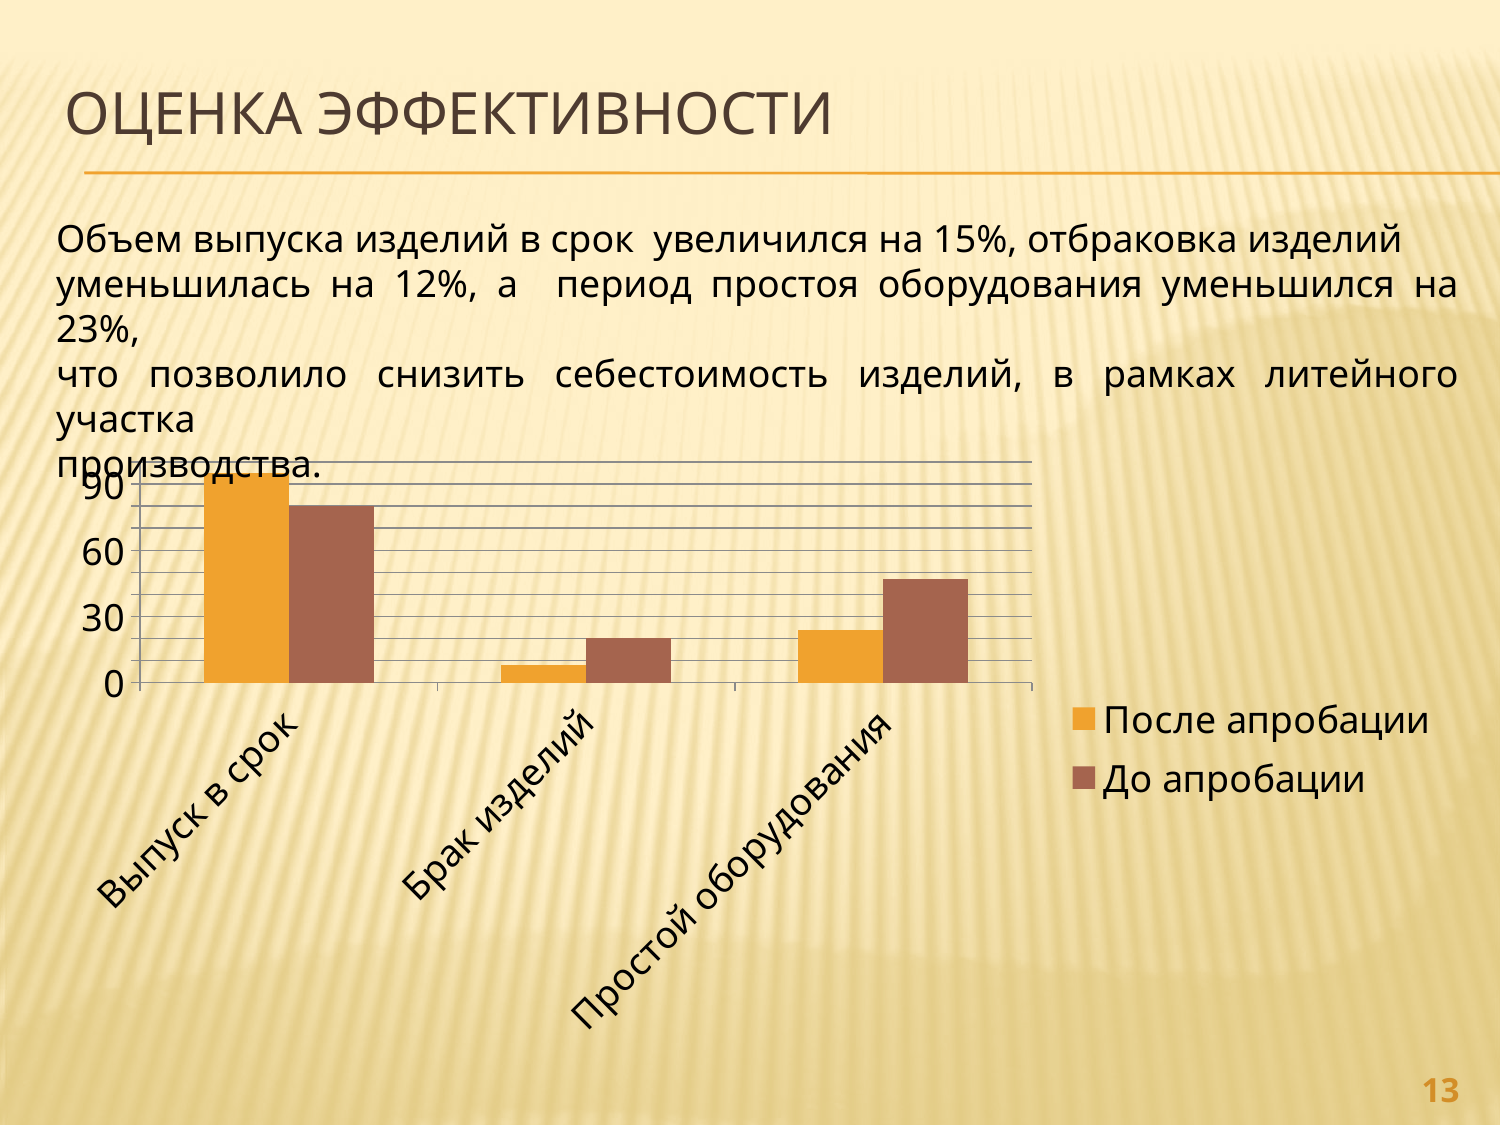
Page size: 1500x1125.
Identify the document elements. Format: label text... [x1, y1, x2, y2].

title Оценка эффективности [50, 42, 1475, 181]
slide_number 13 [1350, 1061, 1475, 1103]
chart [52, 444, 1455, 1053]
text_box Объем выпуска изделий в срок увеличился на 15%, отбраковка изделий уменьшилась на 12%, а период простоя оборудования уменьшился на 23%, что позволило снизить себестоимость изделий, в рамках литейного участка производства. [41, 208, 1475, 493]
